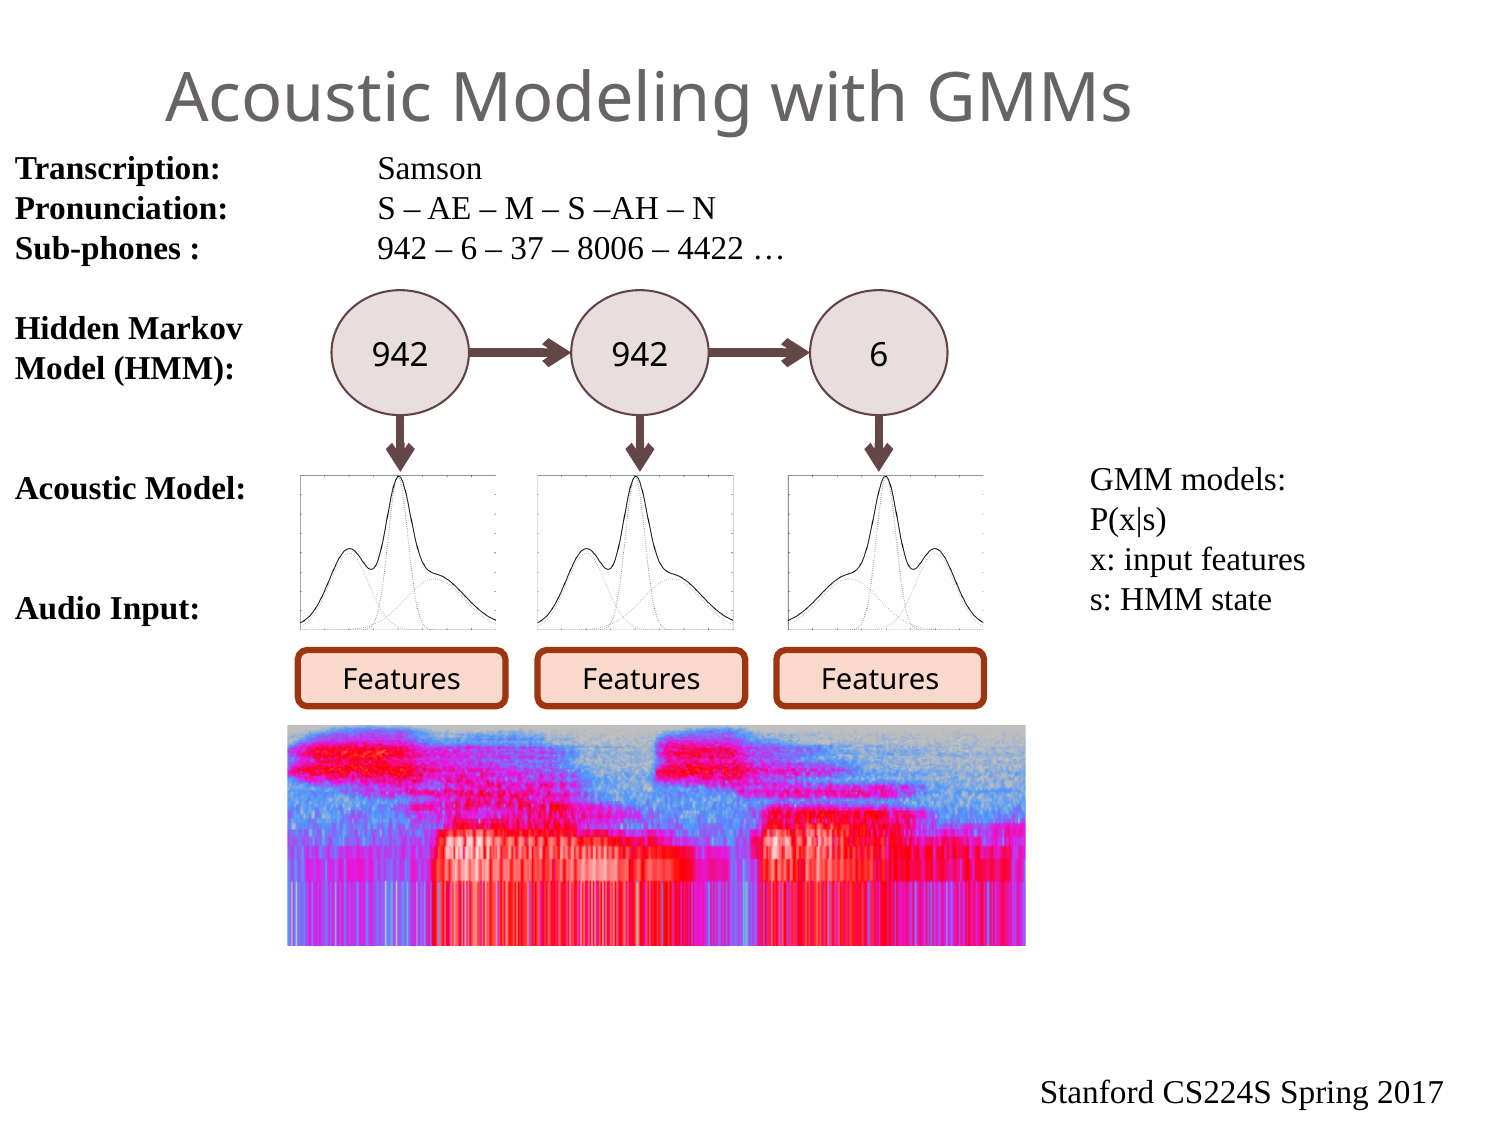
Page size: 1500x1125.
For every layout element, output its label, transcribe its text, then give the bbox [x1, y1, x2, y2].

picture [537, 474, 734, 630]
picture [287, 724, 1026, 946]
text_box Transcription: Pronunciation: Sub-phones : Hidden Markov Model (HMM): Acoustic Model: Audio Input: [0, 139, 288, 634]
text_box Features [536, 648, 747, 708]
text_box 942 [330, 289, 470, 417]
text_box 6 [809, 289, 949, 417]
picture [787, 474, 984, 630]
text_box Samson S – AE – M – S –AH – N 942 – 6 – 37 – 8006 – 4422 … [362, 138, 913, 274]
text_box GMM models: P(x|s) x: input features s: HMM state [1074, 449, 1500, 625]
text_box Features [296, 648, 507, 708]
picture [299, 474, 497, 630]
text_box 942 [570, 289, 710, 417]
text_box Features [775, 648, 986, 708]
title Acoustic Modeling with GMMs [149, 44, 1426, 151]
